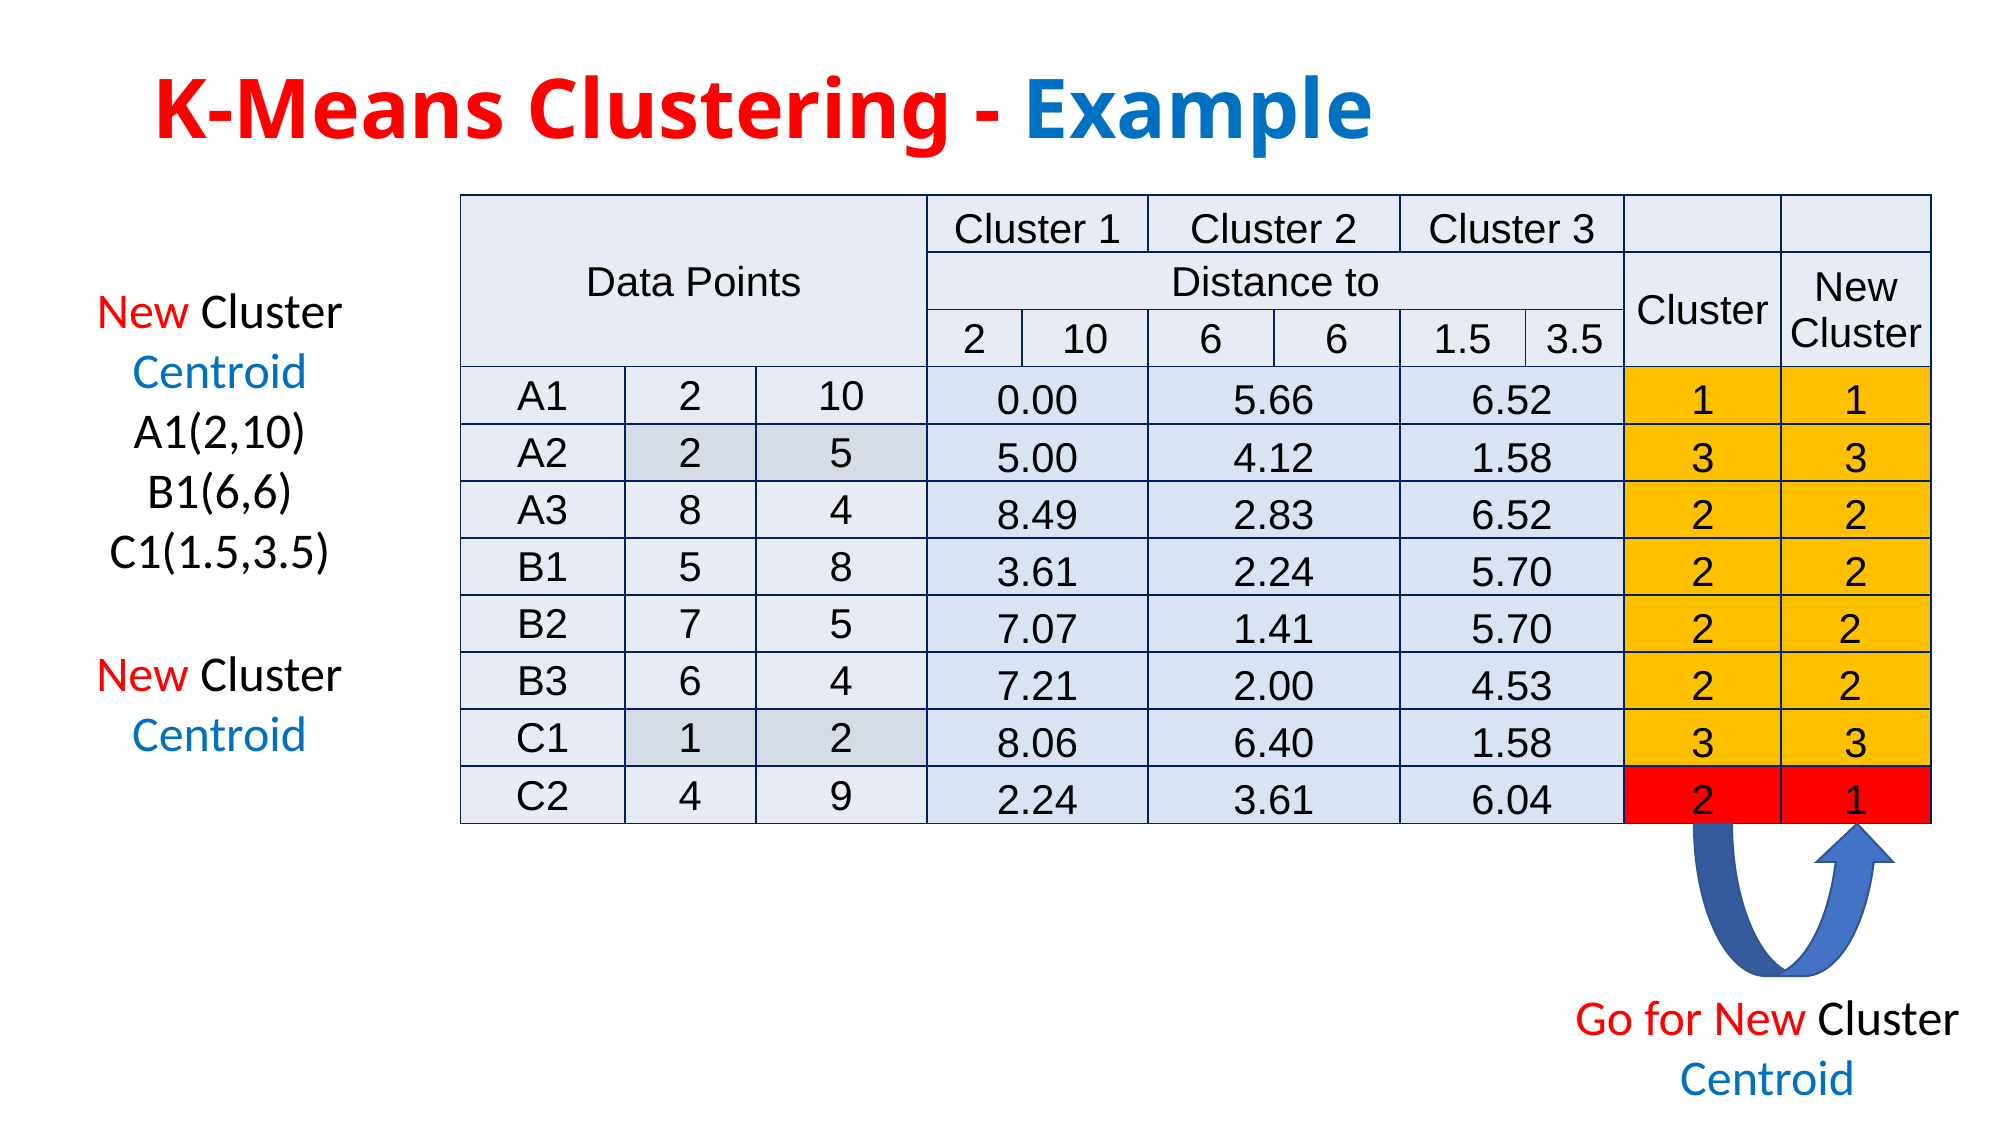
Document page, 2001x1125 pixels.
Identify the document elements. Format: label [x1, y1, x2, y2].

table_cell [1782, 653, 1930, 708]
table_cell [928, 767, 1147, 823]
table_cell [928, 482, 1147, 537]
table_cell [461, 653, 624, 708]
table_cell [757, 653, 926, 708]
table_cell [1401, 310, 1525, 366]
table_cell [928, 596, 1147, 651]
table_cell [1149, 539, 1399, 594]
table_cell [928, 710, 1147, 765]
text_box [68, 271, 372, 889]
table_cell [1782, 767, 1930, 823]
table_cell [757, 539, 926, 594]
table_cell [626, 767, 755, 823]
table_cell [1625, 596, 1780, 651]
table_cell [461, 367, 624, 423]
table_cell [1782, 539, 1930, 594]
table_cell [1625, 653, 1780, 708]
table_cell [1401, 710, 1623, 765]
table_cell [1275, 310, 1399, 366]
table_cell [626, 596, 755, 651]
table_cell [1401, 425, 1623, 480]
table_cell [1149, 596, 1399, 651]
table_cell [757, 425, 926, 480]
table_cell [757, 767, 926, 823]
table_header [461, 196, 926, 366]
table_cell [461, 482, 624, 537]
table_cell [1401, 767, 1623, 823]
table_cell [928, 539, 1147, 594]
text_box [1535, 822, 2000, 1125]
table_cell [1782, 596, 1930, 651]
table_header [1782, 196, 1930, 251]
table_cell [626, 710, 755, 765]
table_cell [626, 425, 755, 480]
table_cell [1149, 310, 1273, 366]
table_cell [1023, 310, 1147, 366]
table_cell [626, 482, 755, 537]
table_cell [757, 596, 926, 651]
table_cell [1401, 596, 1623, 651]
table_header [1149, 196, 1399, 251]
table_cell [1149, 653, 1399, 708]
table_cell [757, 482, 926, 537]
table_cell [1625, 253, 1780, 366]
table_cell [461, 539, 624, 594]
table_cell [1149, 367, 1399, 423]
table_cell [1625, 539, 1780, 594]
table_cell [461, 710, 624, 765]
table_cell [1526, 310, 1623, 366]
table_cell [1625, 767, 1780, 823]
table_cell [1625, 425, 1780, 480]
table_cell [626, 539, 755, 594]
table_cell [626, 653, 755, 708]
table_cell [757, 367, 926, 423]
table_header [1401, 196, 1623, 251]
table_header [928, 196, 1147, 251]
table_cell [1782, 425, 1930, 480]
table_cell [1149, 425, 1399, 480]
table_cell [1401, 367, 1623, 423]
title [137, 59, 1863, 165]
table_cell [461, 425, 624, 480]
table_cell [1149, 767, 1399, 823]
table_cell [928, 253, 1623, 309]
table_cell [461, 767, 624, 823]
table_cell [1625, 367, 1780, 423]
table_cell [1625, 710, 1780, 765]
table_cell [1782, 367, 1930, 423]
table_cell [1625, 482, 1780, 537]
table_cell [1782, 482, 1930, 537]
table_cell [928, 425, 1147, 480]
table_cell [1149, 482, 1399, 537]
table_cell [757, 710, 926, 765]
table_header [1625, 196, 1780, 251]
table_cell [1782, 710, 1930, 765]
table_cell [1401, 539, 1623, 594]
table_cell [928, 653, 1147, 708]
table_cell [928, 310, 1021, 366]
table_cell [928, 367, 1147, 423]
table_cell [1401, 653, 1623, 708]
table_cell [1149, 710, 1399, 765]
table_cell [1401, 482, 1623, 537]
table_cell [1782, 253, 1930, 366]
table_cell [626, 367, 755, 423]
table_cell [461, 596, 624, 651]
